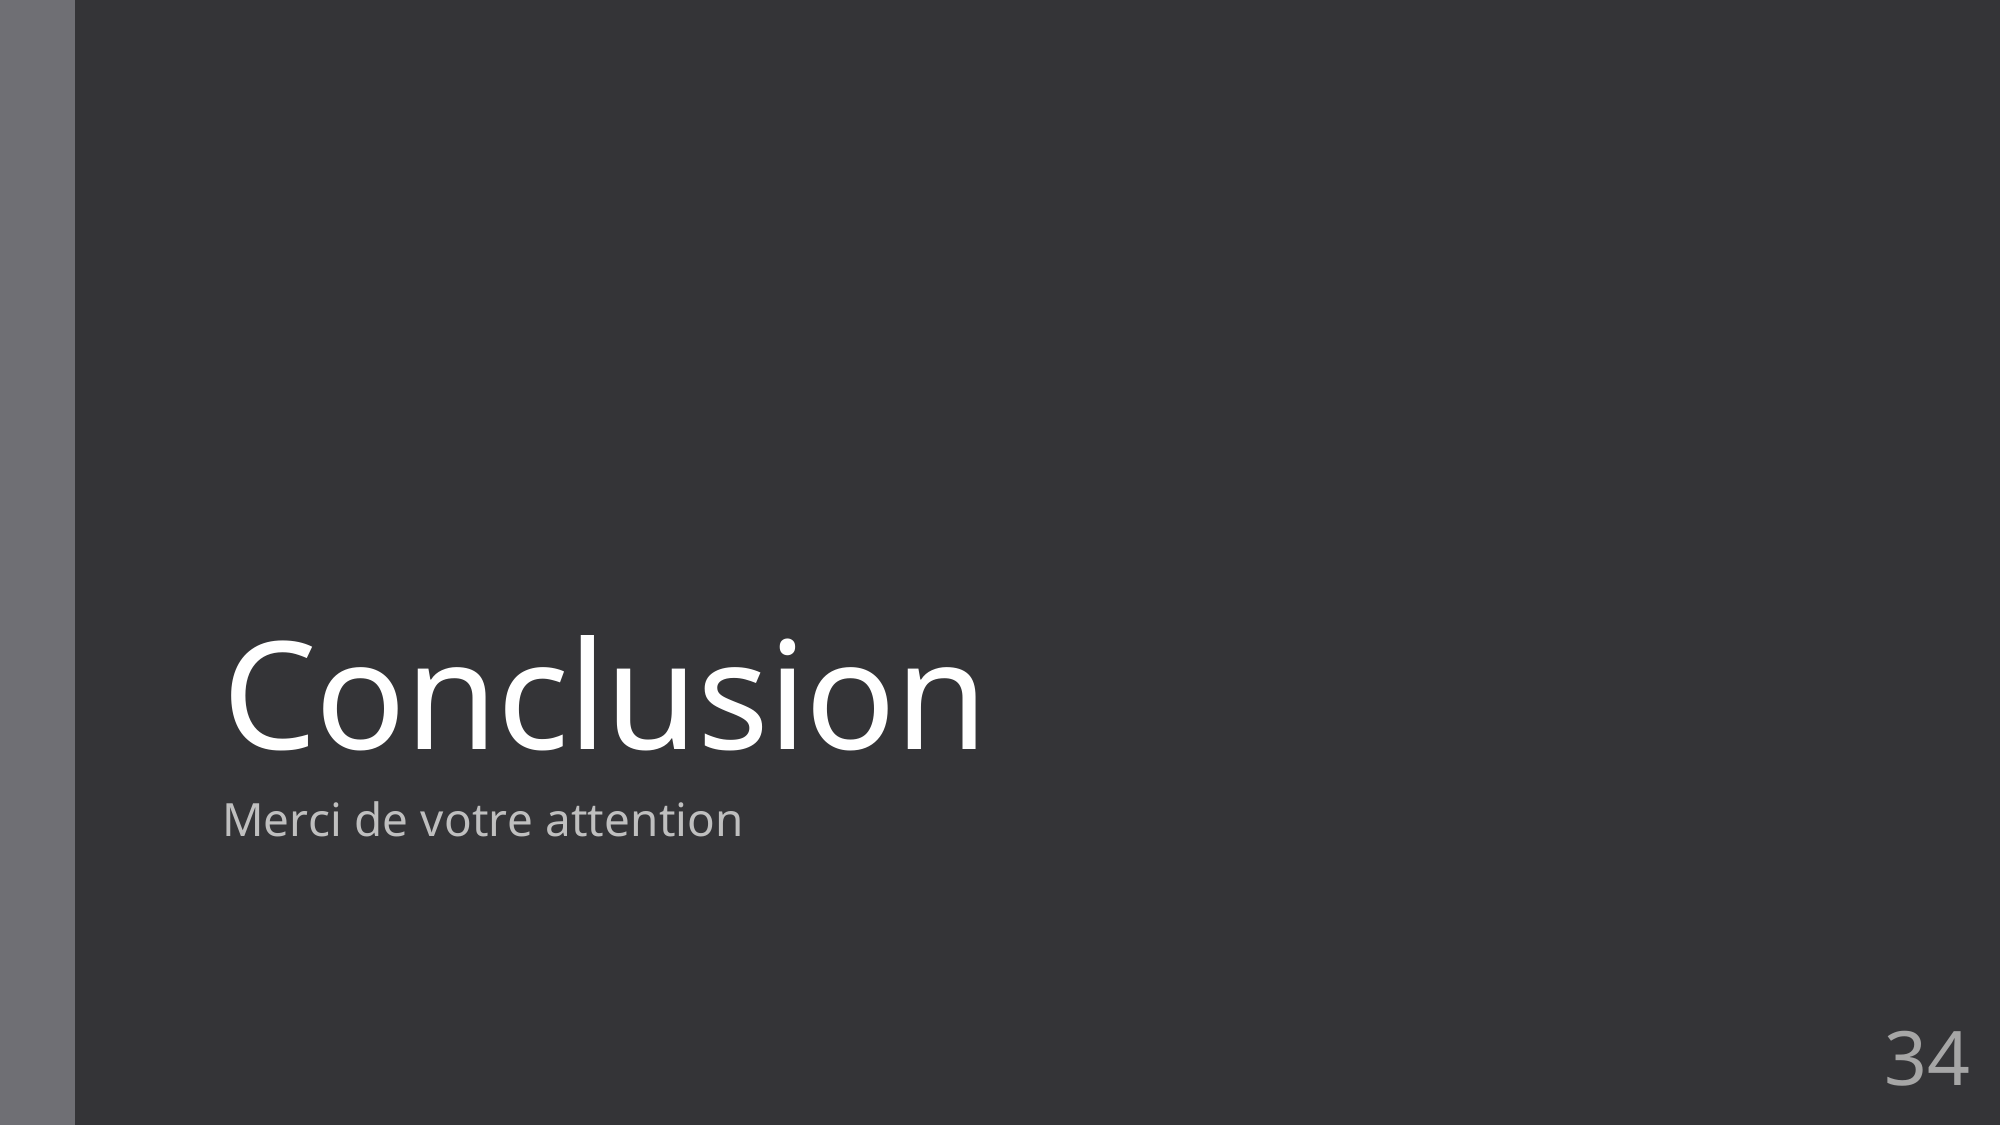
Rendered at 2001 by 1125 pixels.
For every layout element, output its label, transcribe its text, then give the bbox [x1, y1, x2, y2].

slide_number 34 [1852, 1012, 2000, 1110]
subtitle Merci de votre attention [206, 787, 1752, 1065]
title Conclusion [206, 124, 1752, 787]
